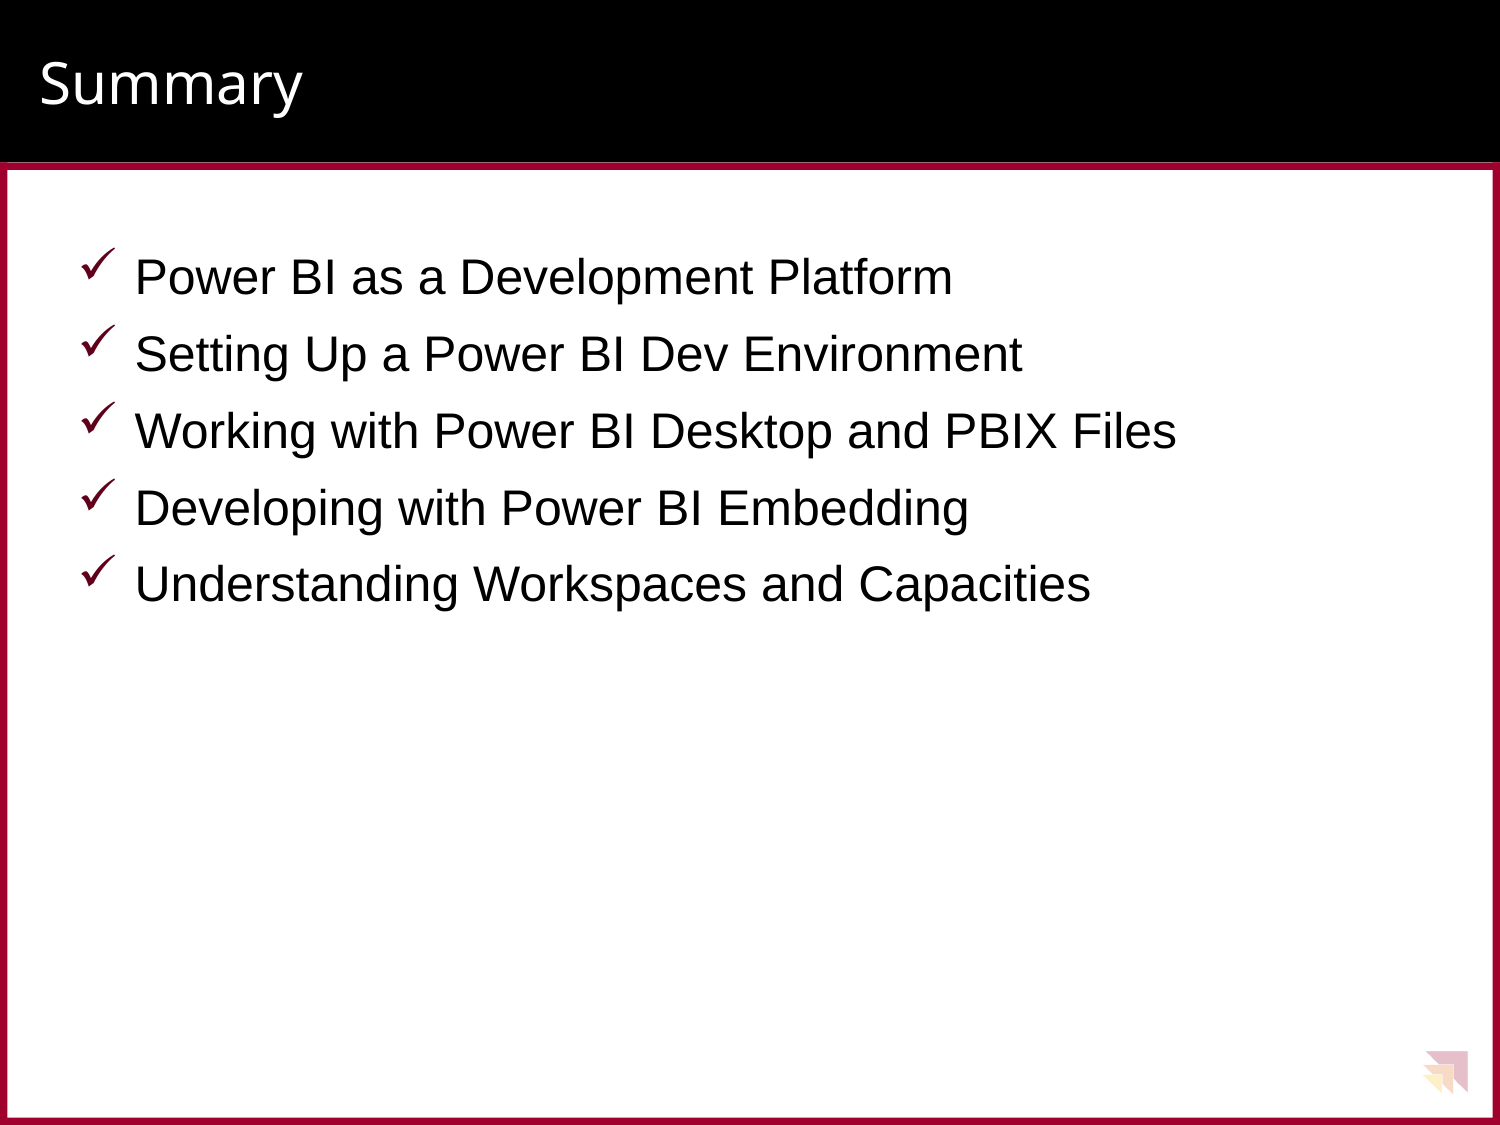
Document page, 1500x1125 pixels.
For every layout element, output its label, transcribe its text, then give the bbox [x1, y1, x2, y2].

list Power BI as a Development Platform Setting Up a Power BI Dev Environment Working with Power BI Desktop and PBIX Files Developing with Power BI Embedding Understanding Workspaces and Capacities [62, 237, 1438, 1088]
title Summary [24, 12, 1438, 150]
